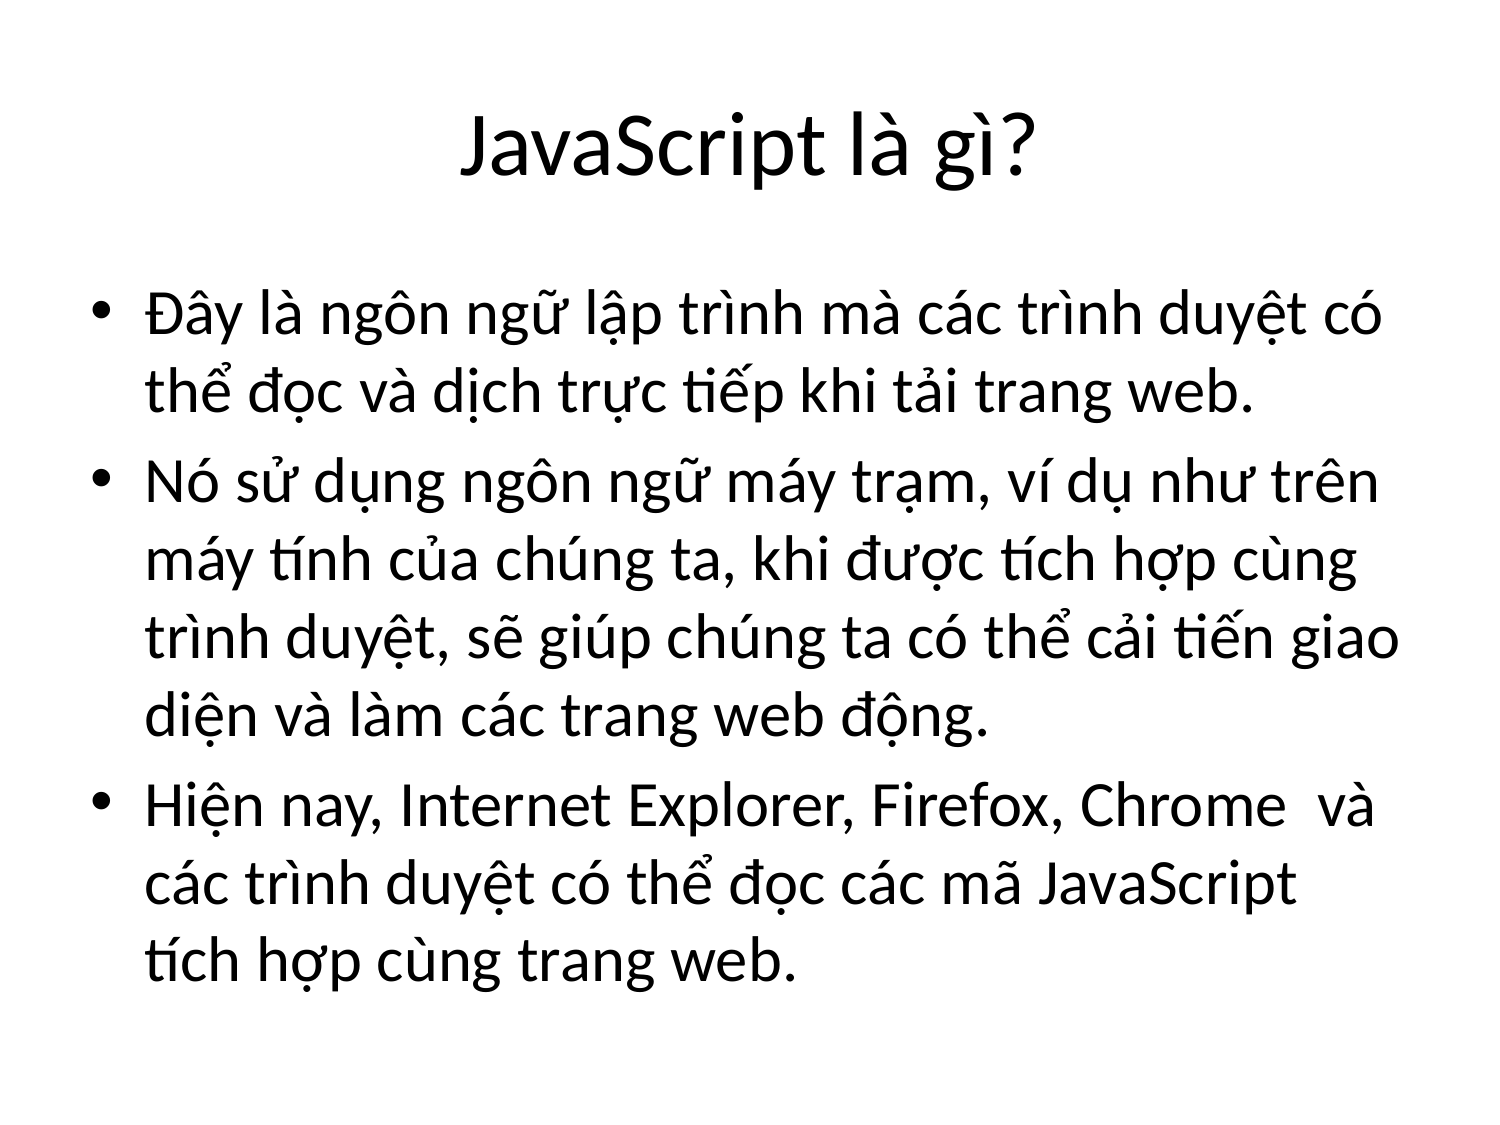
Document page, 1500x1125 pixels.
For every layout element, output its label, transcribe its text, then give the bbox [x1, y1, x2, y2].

list Đây là ngôn ngữ lập trình mà các trình duyệt có thể đọc và dịch trực tiếp khi tải trang web. Nó sử dụng ngôn ngữ máy trạm, ví dụ như trên máy tính của chúng ta, khi được tích hợp cùng trình duyệt, sẽ giúp chúng ta có thể cải tiến giao diện và làm các trang web động. Hiện nay, Internet Explorer, Firefox, Chrome và các trình duyệt có thể đọc các mã JavaScript tích hợp cùng trang web. [75, 262, 1425, 1005]
title JavaScript là gì? [75, 45, 1425, 233]
